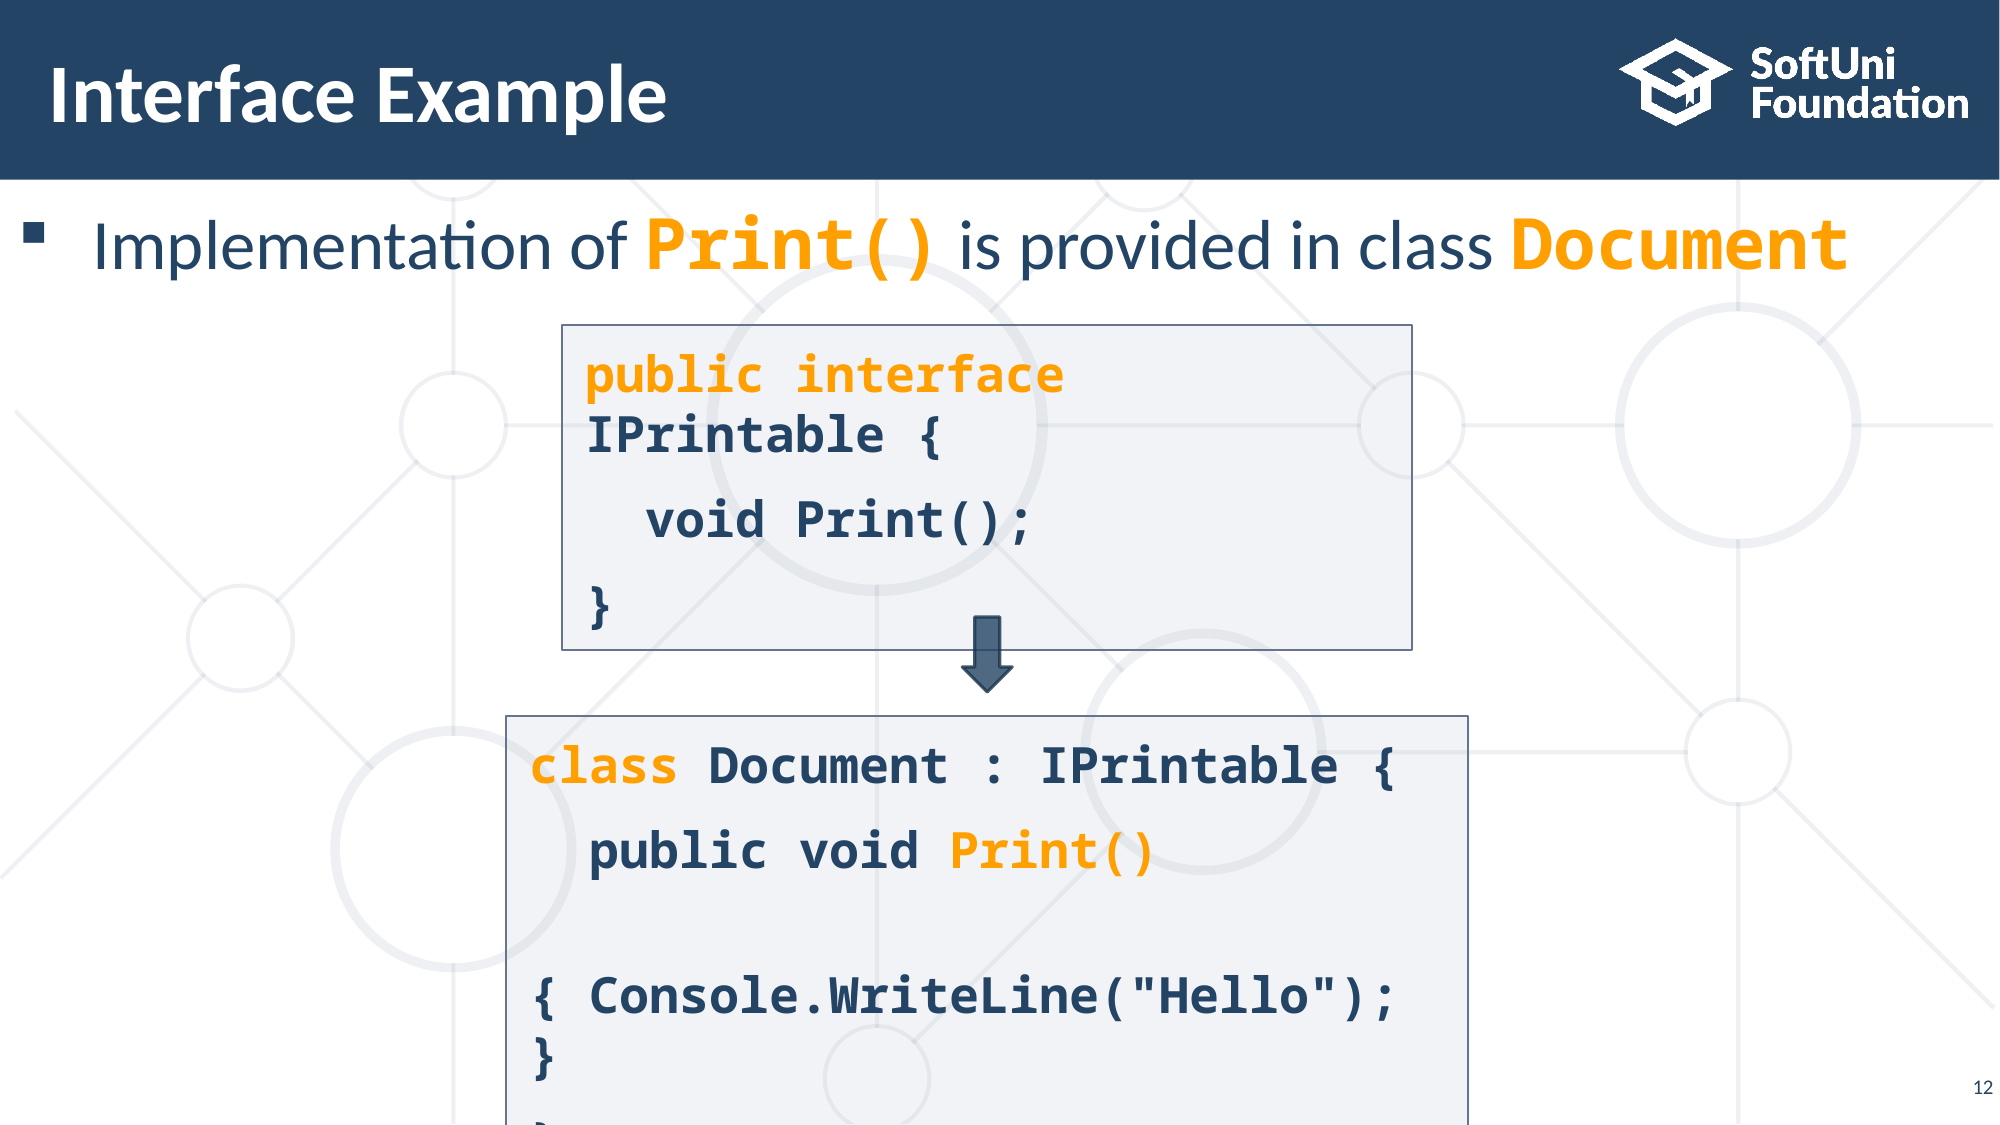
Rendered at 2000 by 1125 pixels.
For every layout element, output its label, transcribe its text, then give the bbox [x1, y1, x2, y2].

title Interface Example [31, 16, 1591, 162]
slide_number 12 [1937, 1070, 2000, 1103]
text_box public interface IPrintable { void Print(); } [562, 324, 1413, 651]
text_box [960, 614, 1015, 695]
list Implementation of Print() is provided in class Document [0, 188, 1937, 1103]
text_box class Document : IPrintable { public void Print() { Console.WriteLine("Hello"); } } [505, 716, 1469, 1125]
picture [1618, 38, 1968, 126]
